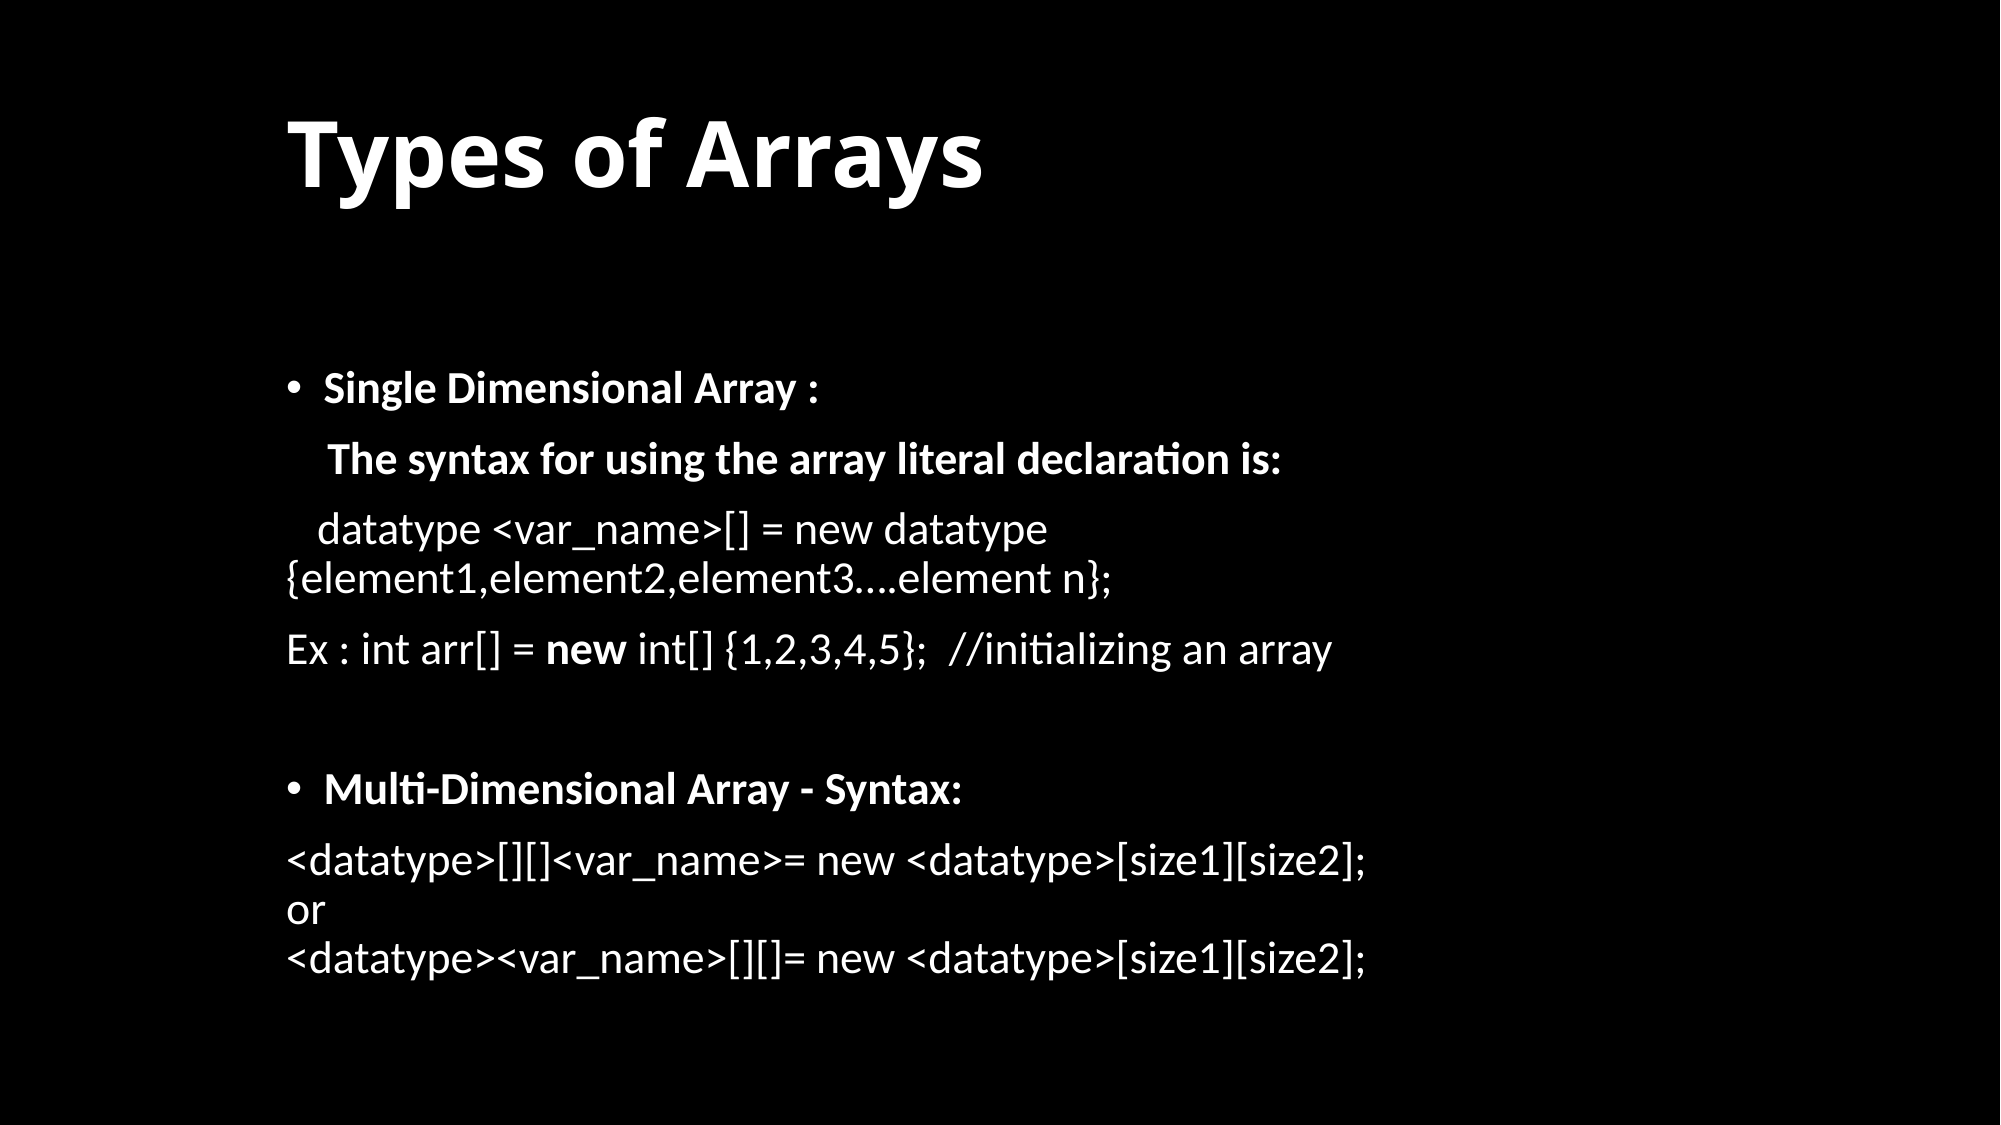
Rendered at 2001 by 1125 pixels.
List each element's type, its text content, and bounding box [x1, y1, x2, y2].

list Single Dimensional Array : The syntax for using the array literal declaration is: datatype <var_name>[] = new datatype {element1,element2,element3….element n}; Ex : int arr[] = new int[] {1,2,3,4,5}; //initializing an array Multi-Dimensional Array - Syntax: <datatype>[][]<var_name>= new <datatype>[size1][size2]; or <datatype><var_name>[][]= new <datatype>[size1][size2]; [271, 356, 1808, 1020]
title Types of Arrays [271, 60, 1808, 255]
